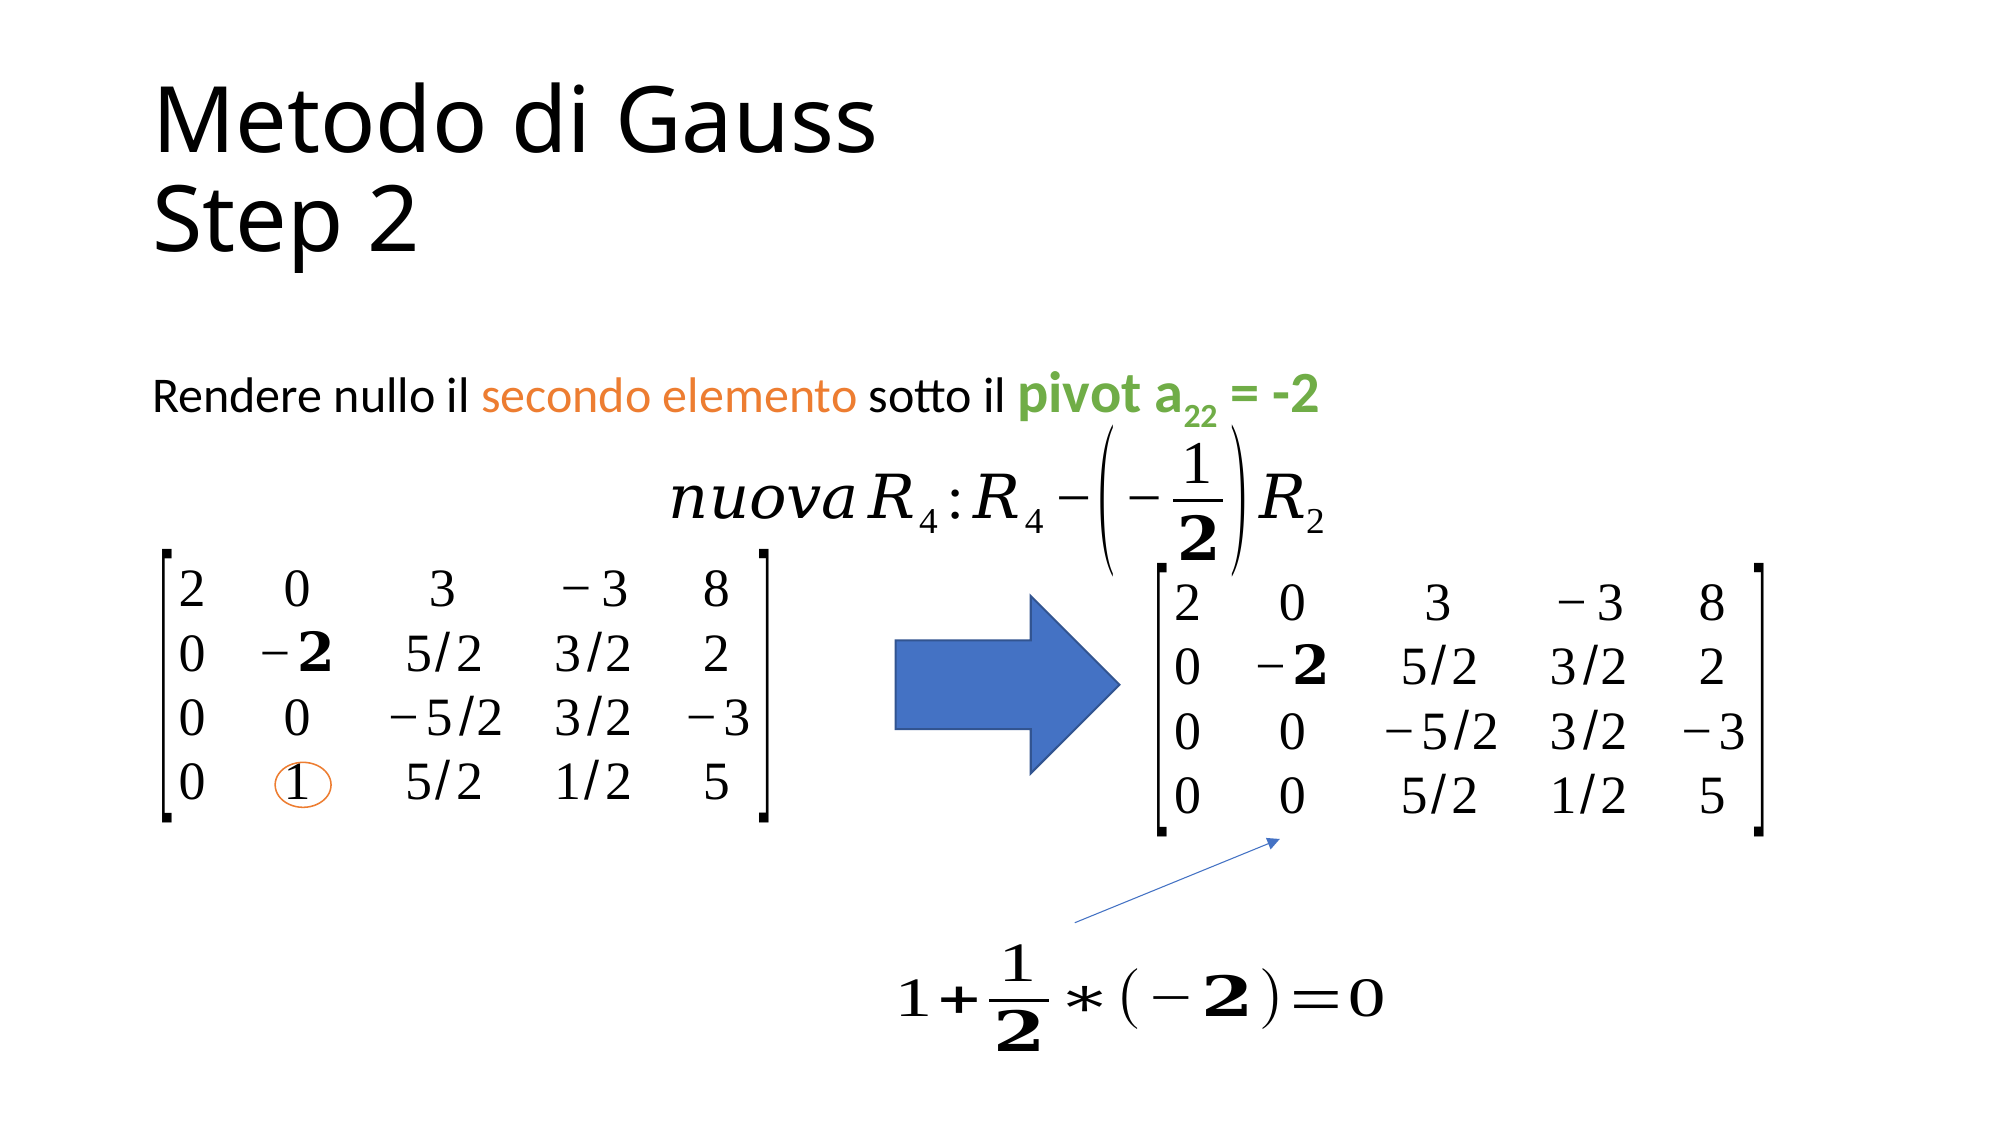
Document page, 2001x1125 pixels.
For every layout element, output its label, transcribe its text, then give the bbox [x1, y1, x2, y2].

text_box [1074, 838, 1280, 923]
text_box Rendere nullo il secondo elemento sotto il pivot a22 = -2 [137, 346, 1389, 442]
text_box [894, 593, 1121, 776]
text_box [275, 762, 332, 808]
title Metodo di Gauss Step 2 [137, 59, 1863, 285]
